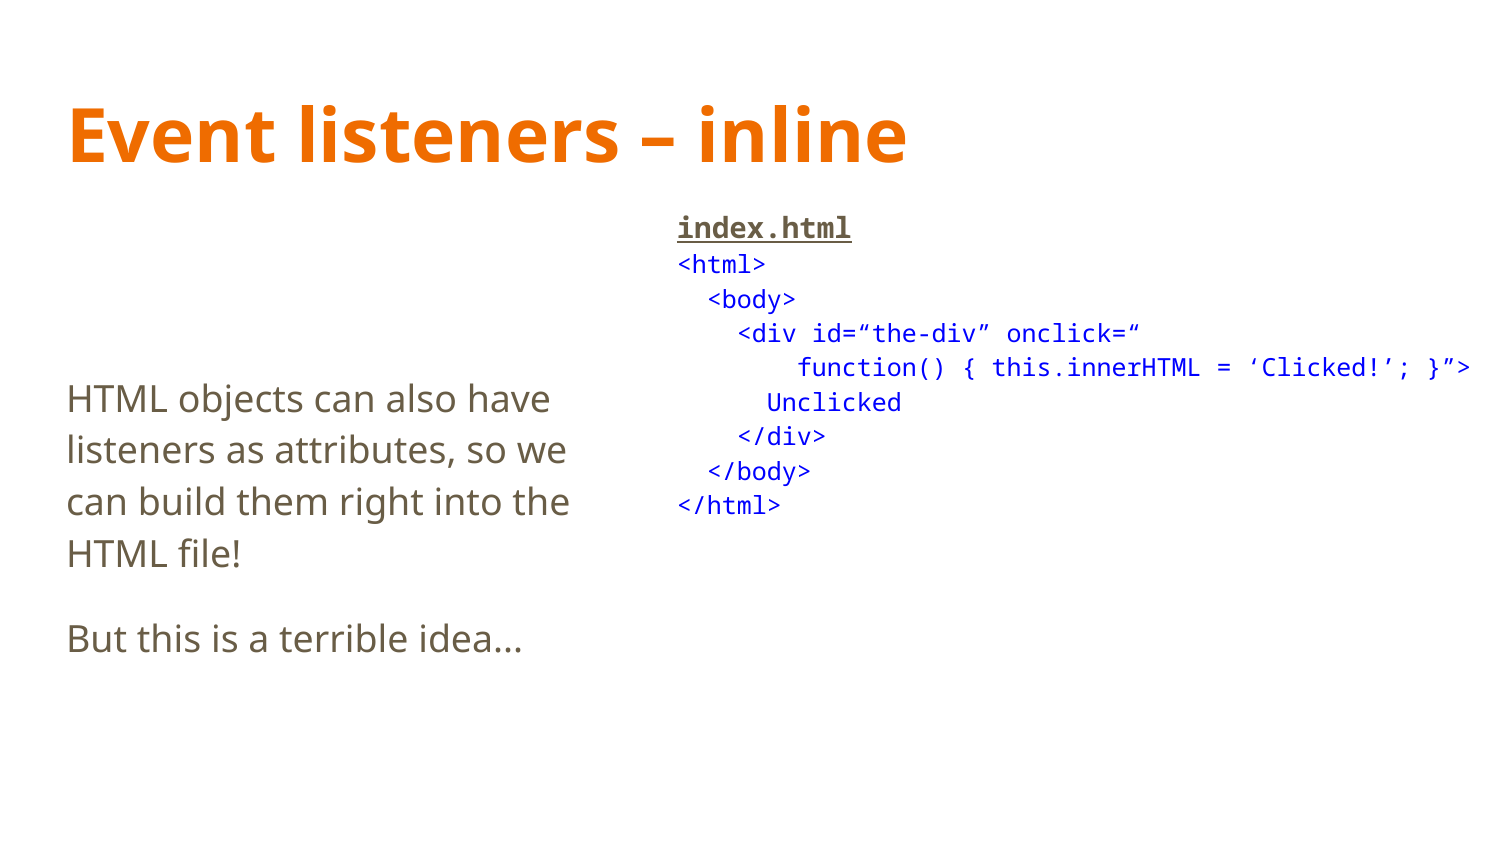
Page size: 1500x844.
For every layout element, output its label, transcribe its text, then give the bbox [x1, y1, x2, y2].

title Event listeners – inline [51, 72, 1449, 189]
list index.html <html> <body> <div id=“the-div” onclick=“ function() { this.innerHTML = ‘Clicked!’; }”> Unclicked </div> </body> </html> [661, 189, 1500, 750]
list HTML objects can also have listeners as attributes, so we can build them right into the HTML file! But this is a terrible idea... [51, 352, 629, 491]
